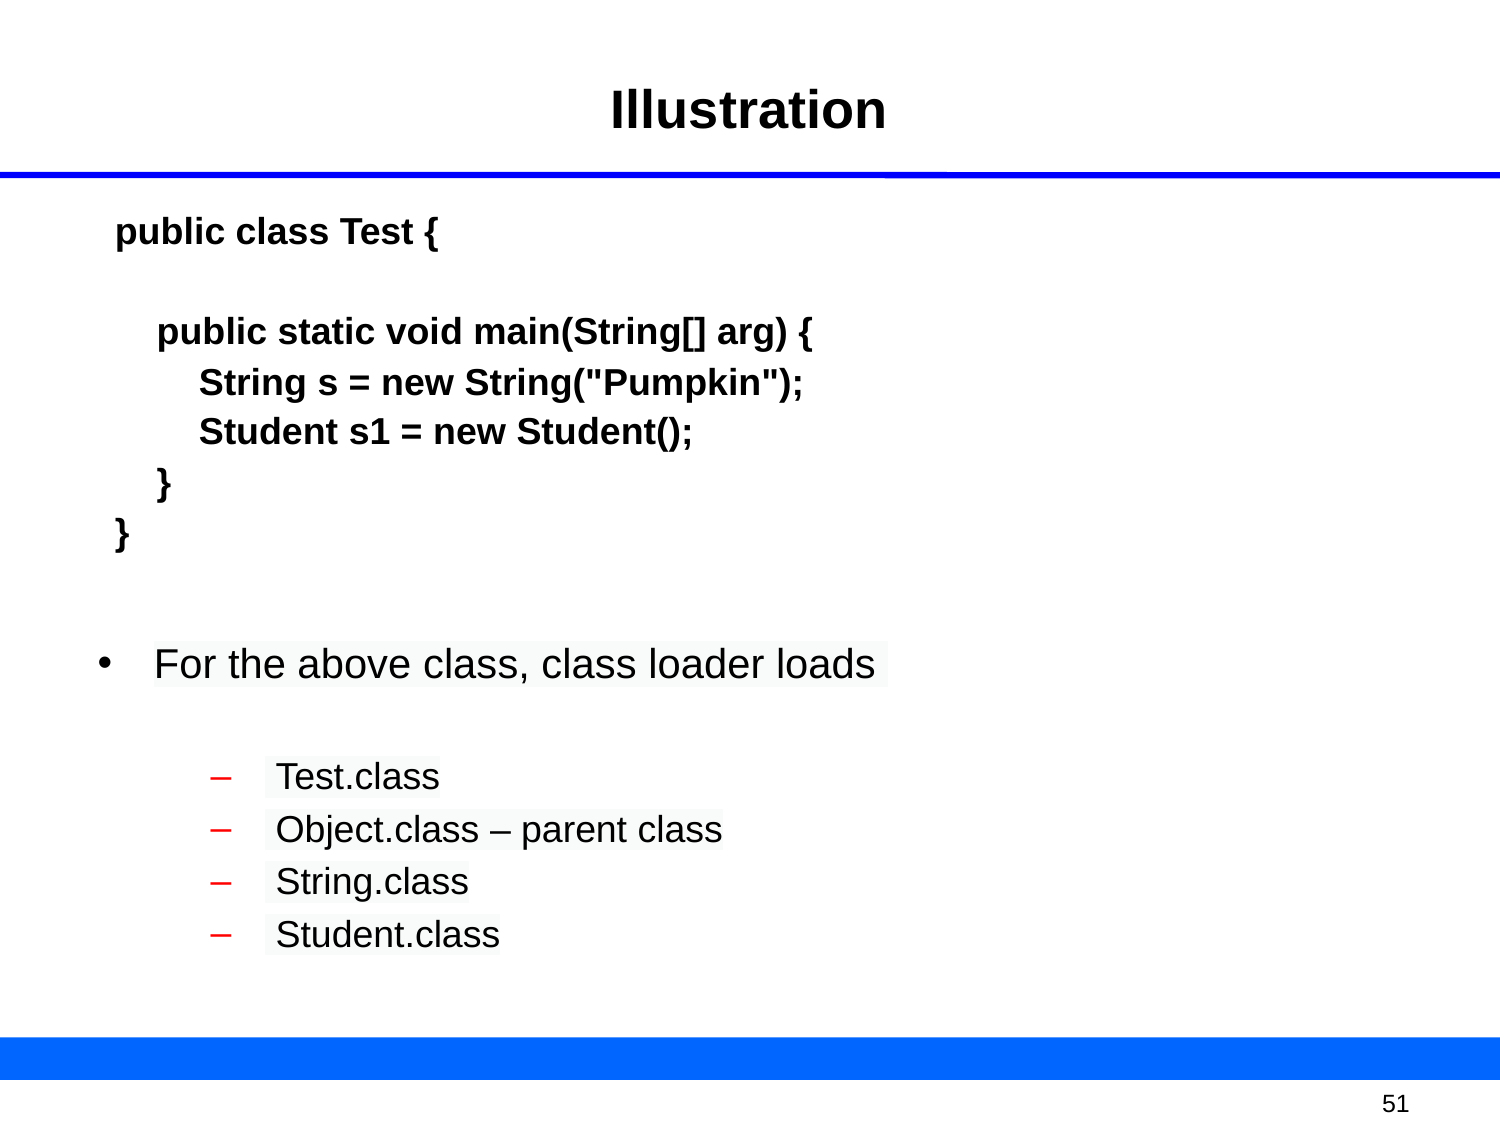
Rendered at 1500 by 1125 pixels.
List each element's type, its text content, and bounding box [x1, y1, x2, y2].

text_box For the above class, class loader loads Test.class Object.class – parent class String.class Student.class [95, 634, 1395, 1016]
title Illustration [99, 71, 1400, 217]
text_box public class Test { public static void main(String[] arg) { String s = new String("Pumpkin"); Student s1 = new Student(); } } [99, 199, 852, 560]
